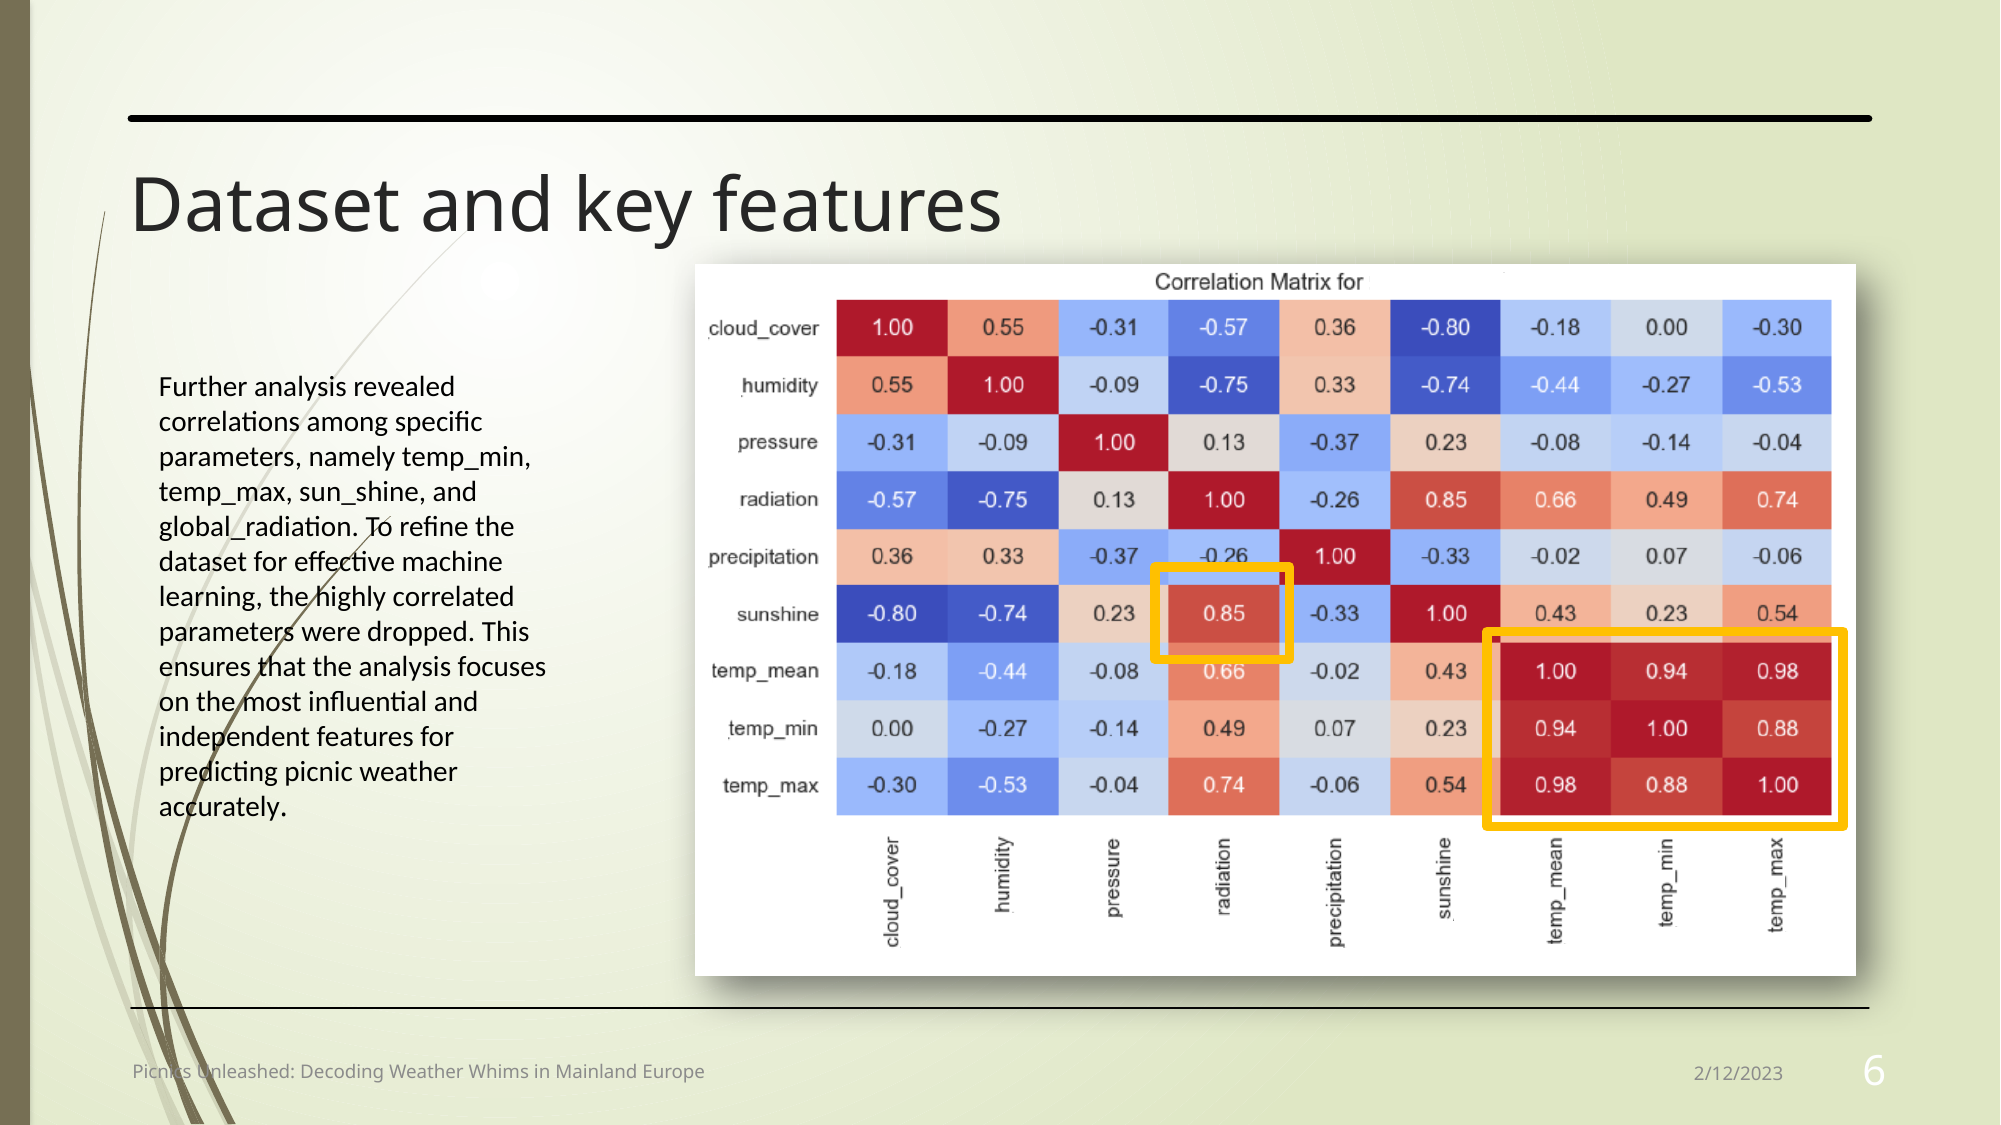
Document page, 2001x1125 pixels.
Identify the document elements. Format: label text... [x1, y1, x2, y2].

slide_number 6 [1791, 1042, 1902, 1103]
text_box Further analysis revealed correlations among specific parameters, namely temp_min, temp_max, sun_shine, and global_radiation. To refine the dataset for effective machine learning, the highly correlated parameters were dropped. This ensures that the analysis focuses on the most influential and independent features for predicting picnic weather accurately. [144, 360, 565, 875]
picture [694, 264, 1856, 977]
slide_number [1372, 1042, 1791, 1103]
title Dataset and key features [114, 149, 1869, 283]
footer Picnics Unleashed: Decoding Weather Whims in Mainland Europe [117, 1042, 862, 1103]
